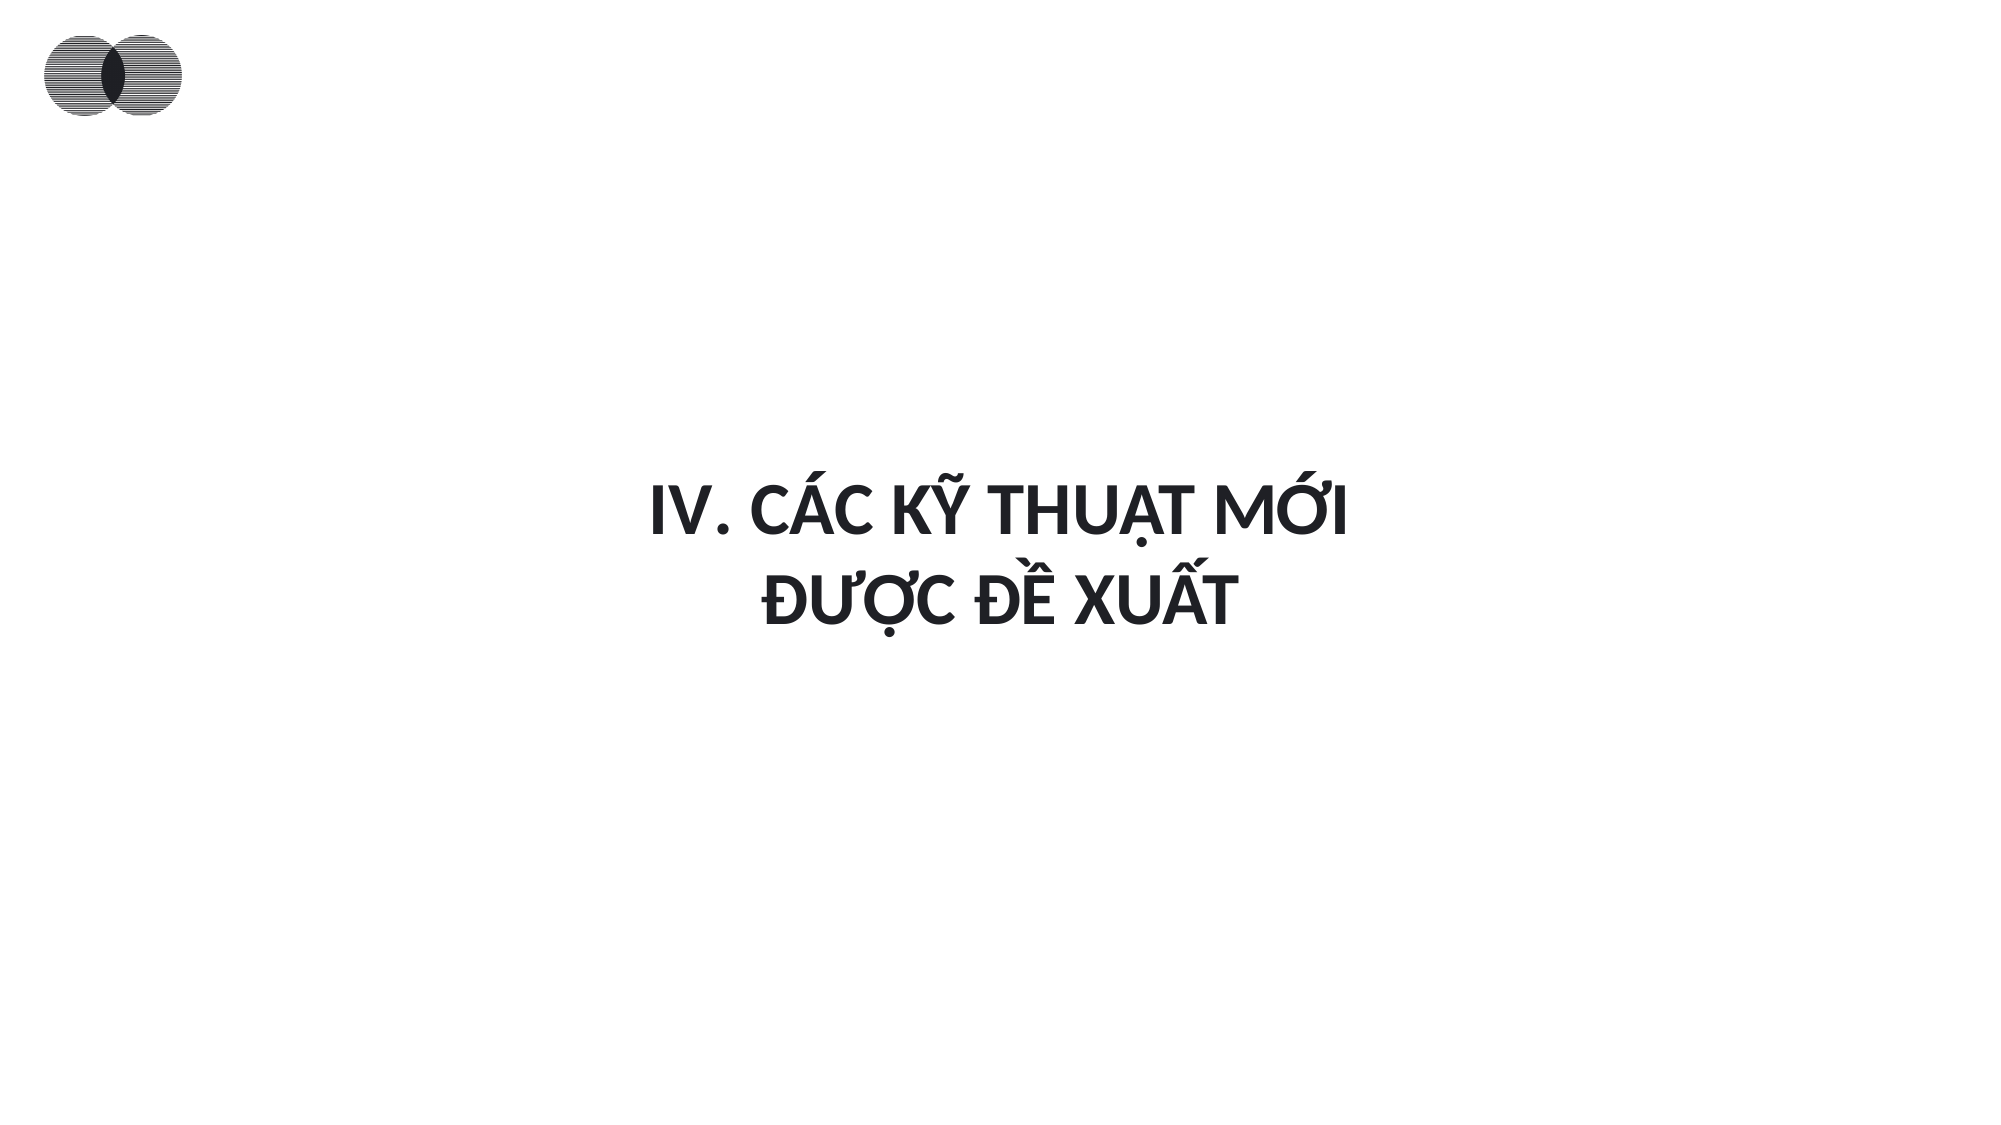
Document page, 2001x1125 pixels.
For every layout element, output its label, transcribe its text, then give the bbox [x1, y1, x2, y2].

text_box IV. CÁC KỸ THUẬT MỚI ĐƯỢC ĐỀ XUẤT [608, 452, 1392, 648]
picture [44, 35, 182, 116]
